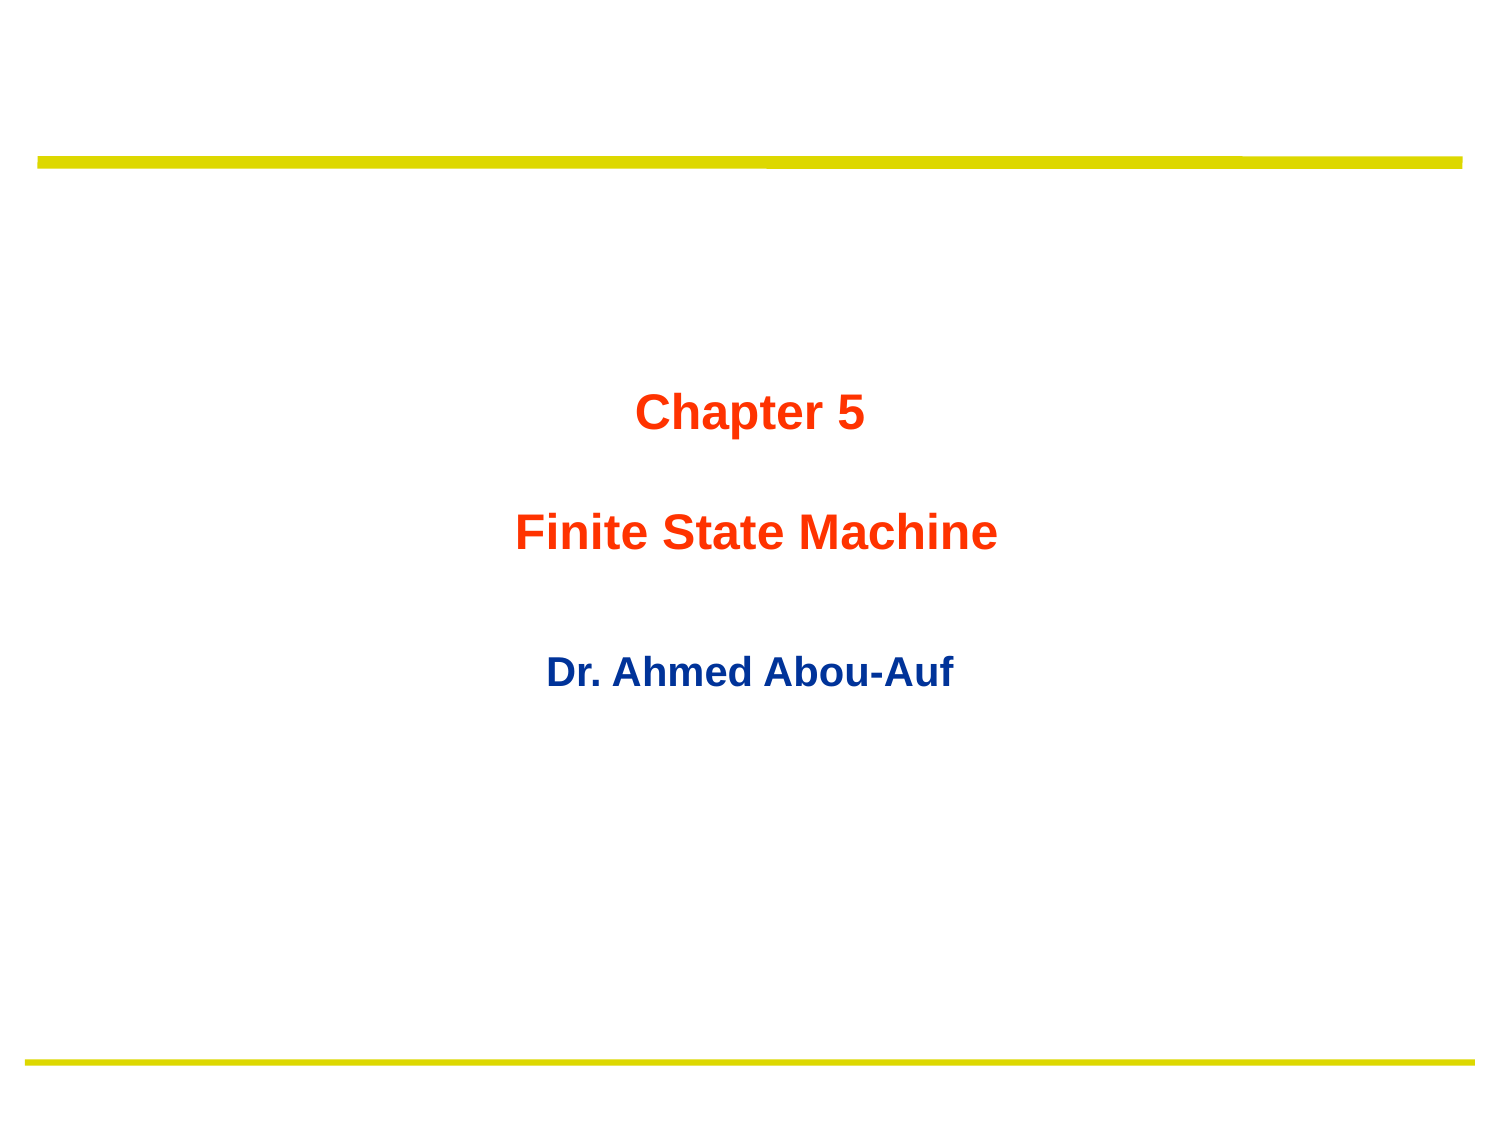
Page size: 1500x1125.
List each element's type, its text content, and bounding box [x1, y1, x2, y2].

title Chapter 5 Finite State Machine [112, 349, 1388, 591]
subtitle Dr. Ahmed Abou-Auf [225, 637, 1275, 925]
